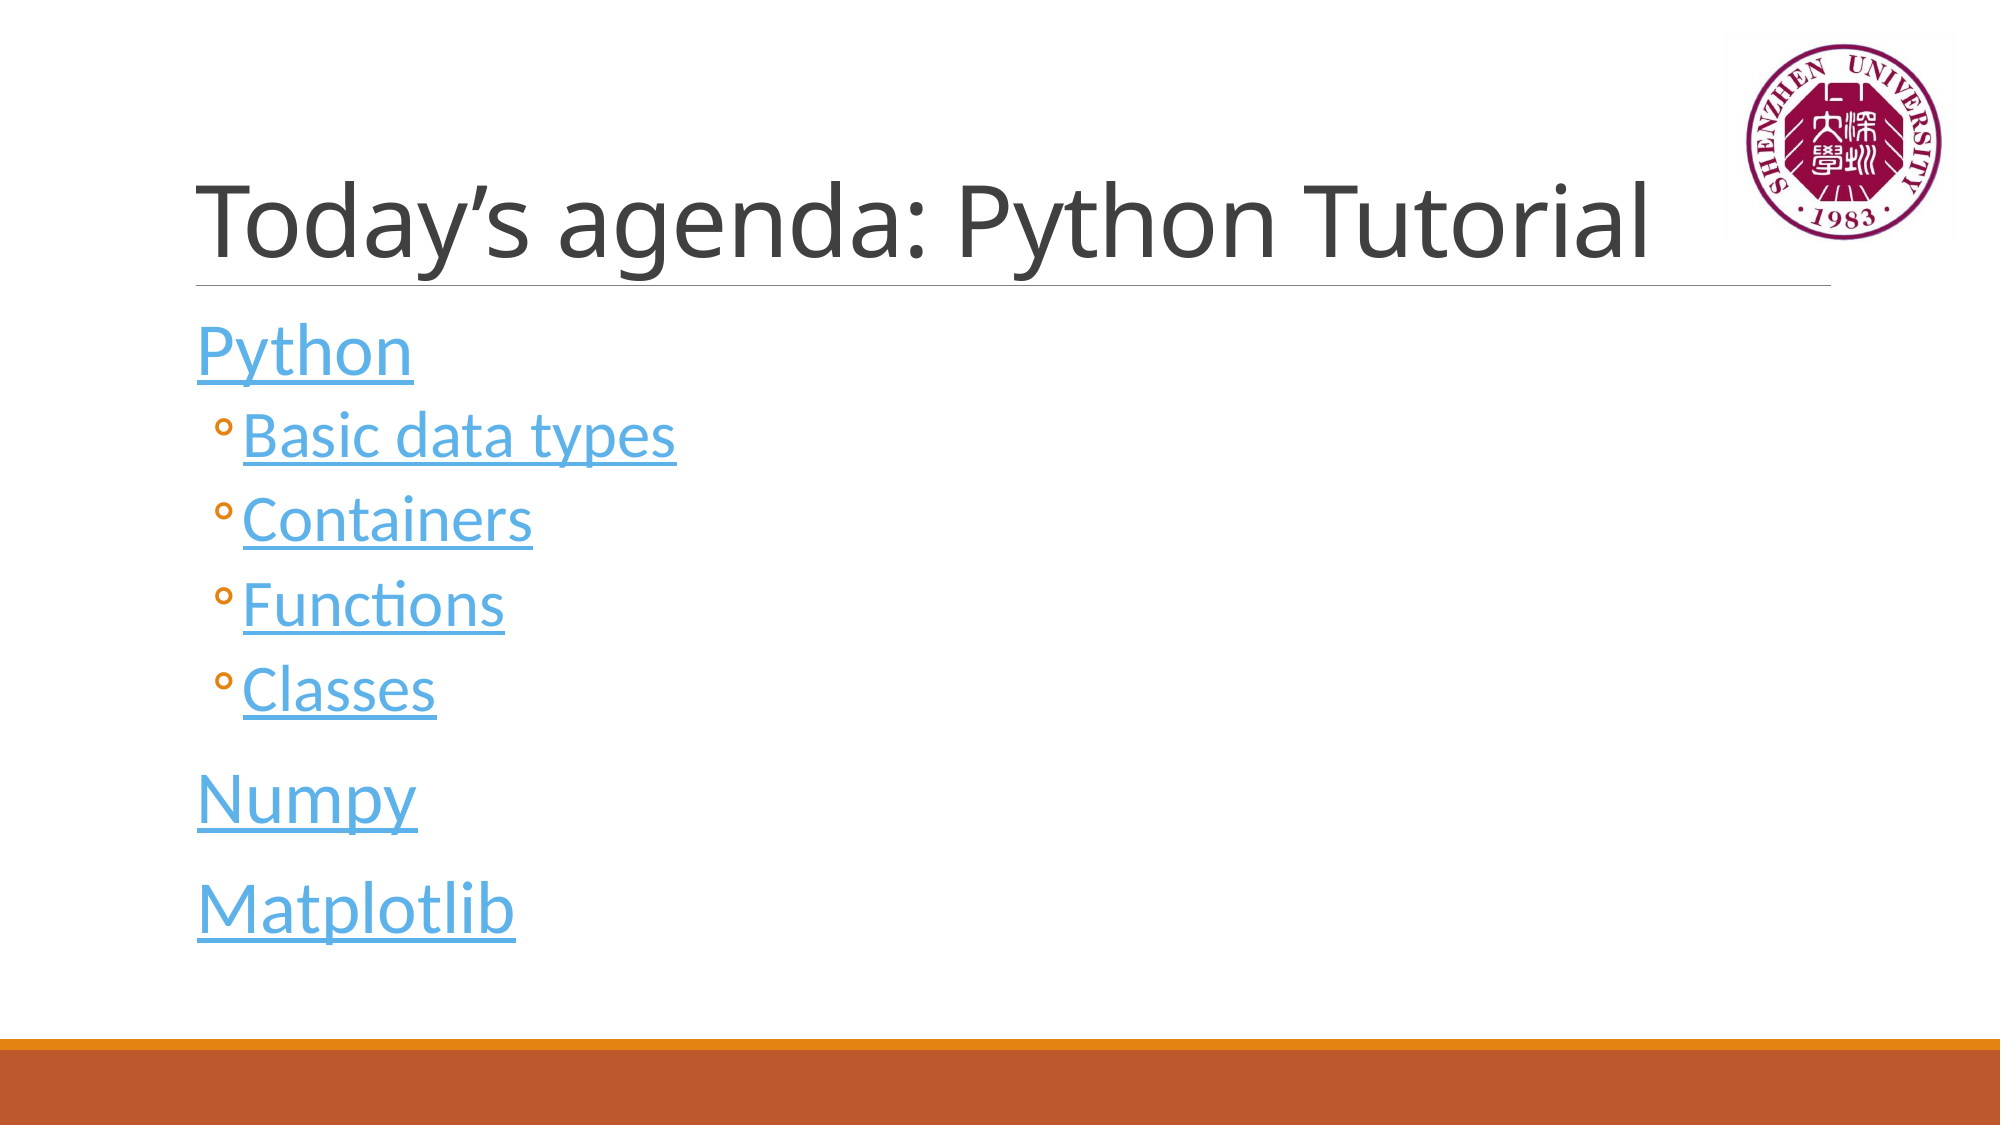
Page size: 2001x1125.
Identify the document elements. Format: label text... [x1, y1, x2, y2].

title Today’s agenda: Python Tutorial [180, 47, 1830, 285]
list Python Basic data types Containers Functions Classes Numpy Matplotlib [180, 302, 1830, 963]
picture [1722, 34, 1957, 242]
